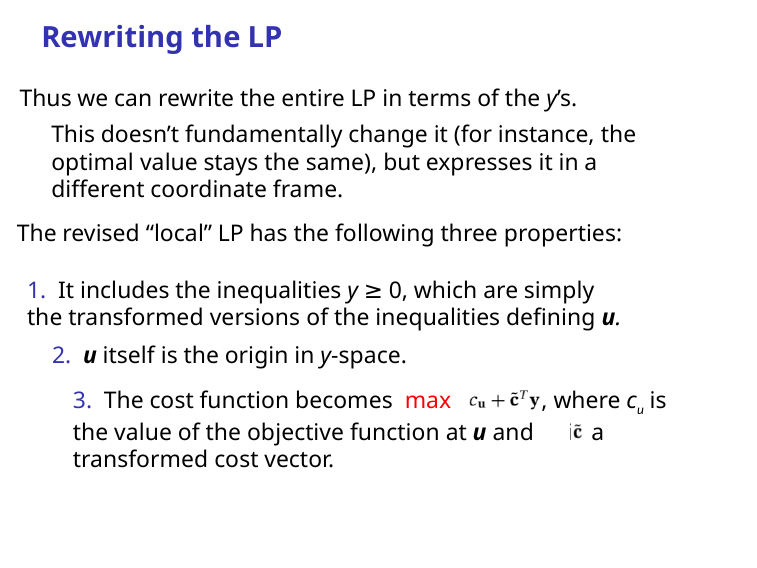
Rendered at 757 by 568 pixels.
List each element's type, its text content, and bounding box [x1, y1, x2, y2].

text_box Rewriting the LP [41, 34, 283, 61]
text_box [0, 0, 754, 568]
picture [570, 421, 587, 442]
text_box 3. The cost function becomes max , where cu is the value of the objective function at u and is a transformed cost vector. [72, 385, 669, 480]
picture [468, 389, 541, 411]
text_box This doesn’t fundamentally change it (for instance, the optimal value stays the same), but expresses it in a different coordinate frame. [51, 119, 641, 210]
text_box The revised “local” LP has the following three properties: [16, 231, 623, 254]
text_box 1. It includes the inequalities y ≥ 0, which are simply the transformed versions of the inequalities deﬁning u. [27, 275, 622, 338]
text_box 2. u itself is the origin in y-space. [52, 353, 408, 376]
text_box Thus we can rewrite the entire LP in terms of the y’s. [19, 96, 578, 119]
